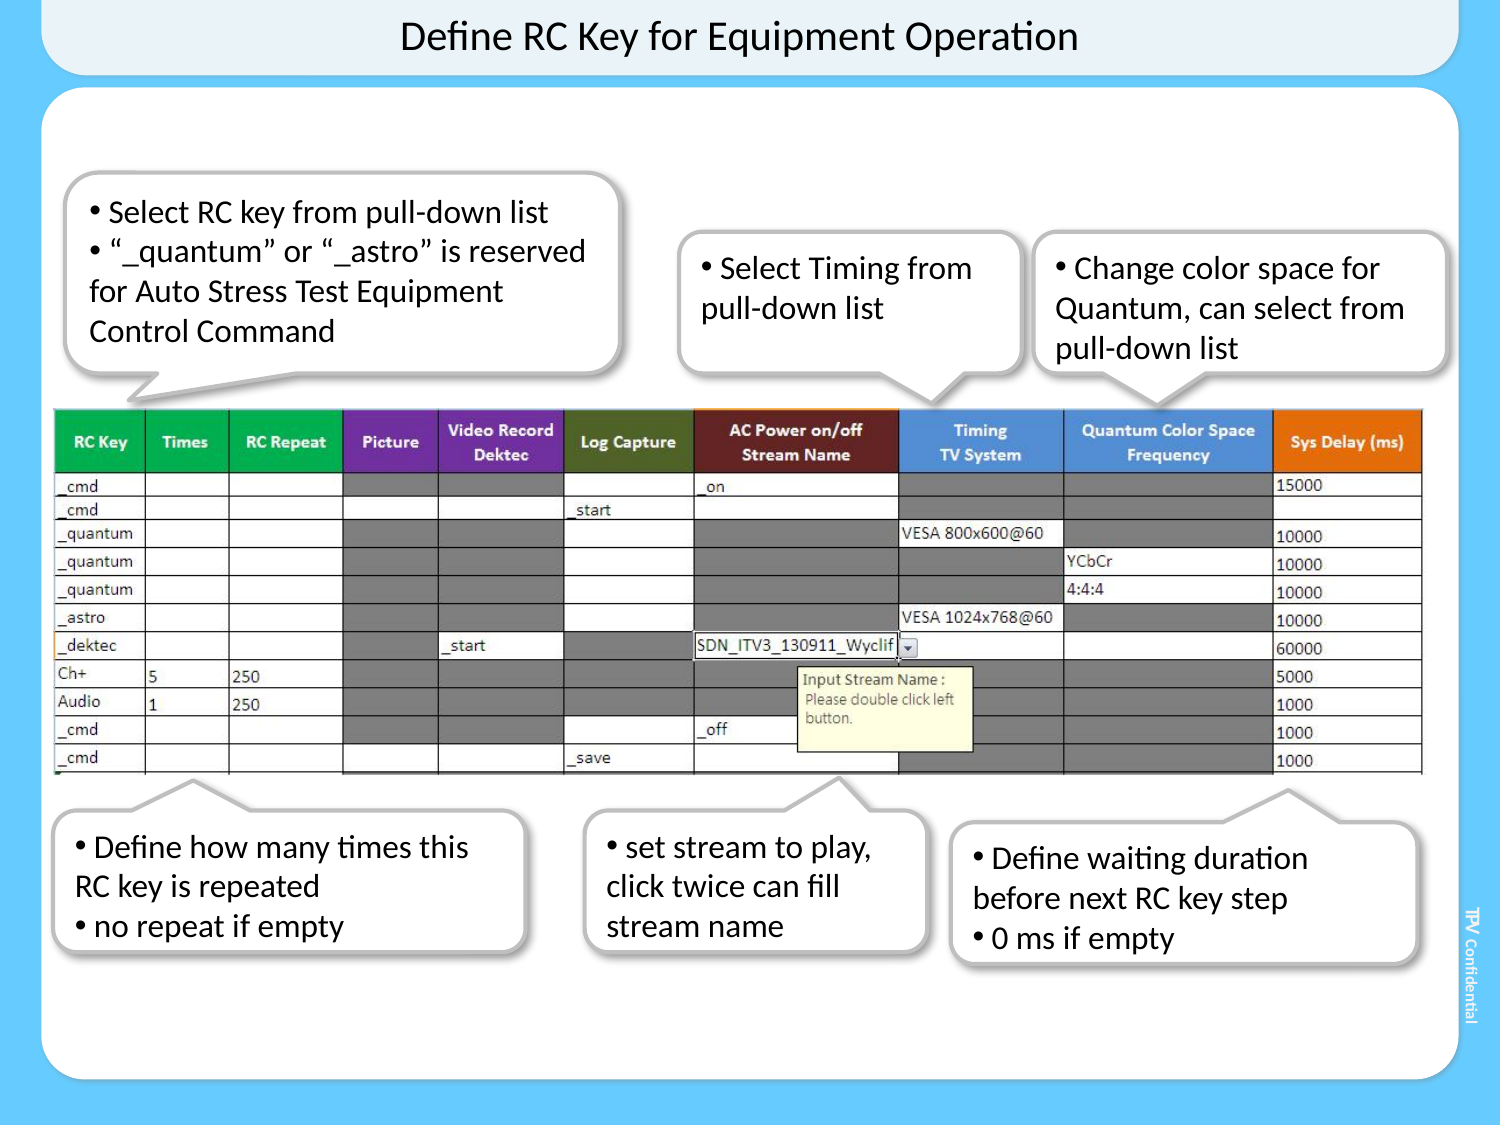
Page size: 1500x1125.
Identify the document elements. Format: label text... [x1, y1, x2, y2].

text_box Select Timing from pull-down list [677, 229, 1024, 406]
text_box set stream to play, click twice can fill stream name [582, 784, 930, 955]
text_box Change color space for Quantum, can select from pull-down list [1031, 229, 1450, 407]
text_box Define how many times this RC key is repeated no repeat if empty [50, 784, 528, 955]
text_box Select RC key from pull-down list “_quantum” or “_astro” is reserved for Auto Stress Test Equipment Control Command [62, 170, 623, 403]
text_box Define waiting duration before next RC key step 0 ms if empty [948, 788, 1420, 967]
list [52, 408, 1427, 776]
title Define RC Key for Equipment Operation [64, 0, 1415, 67]
